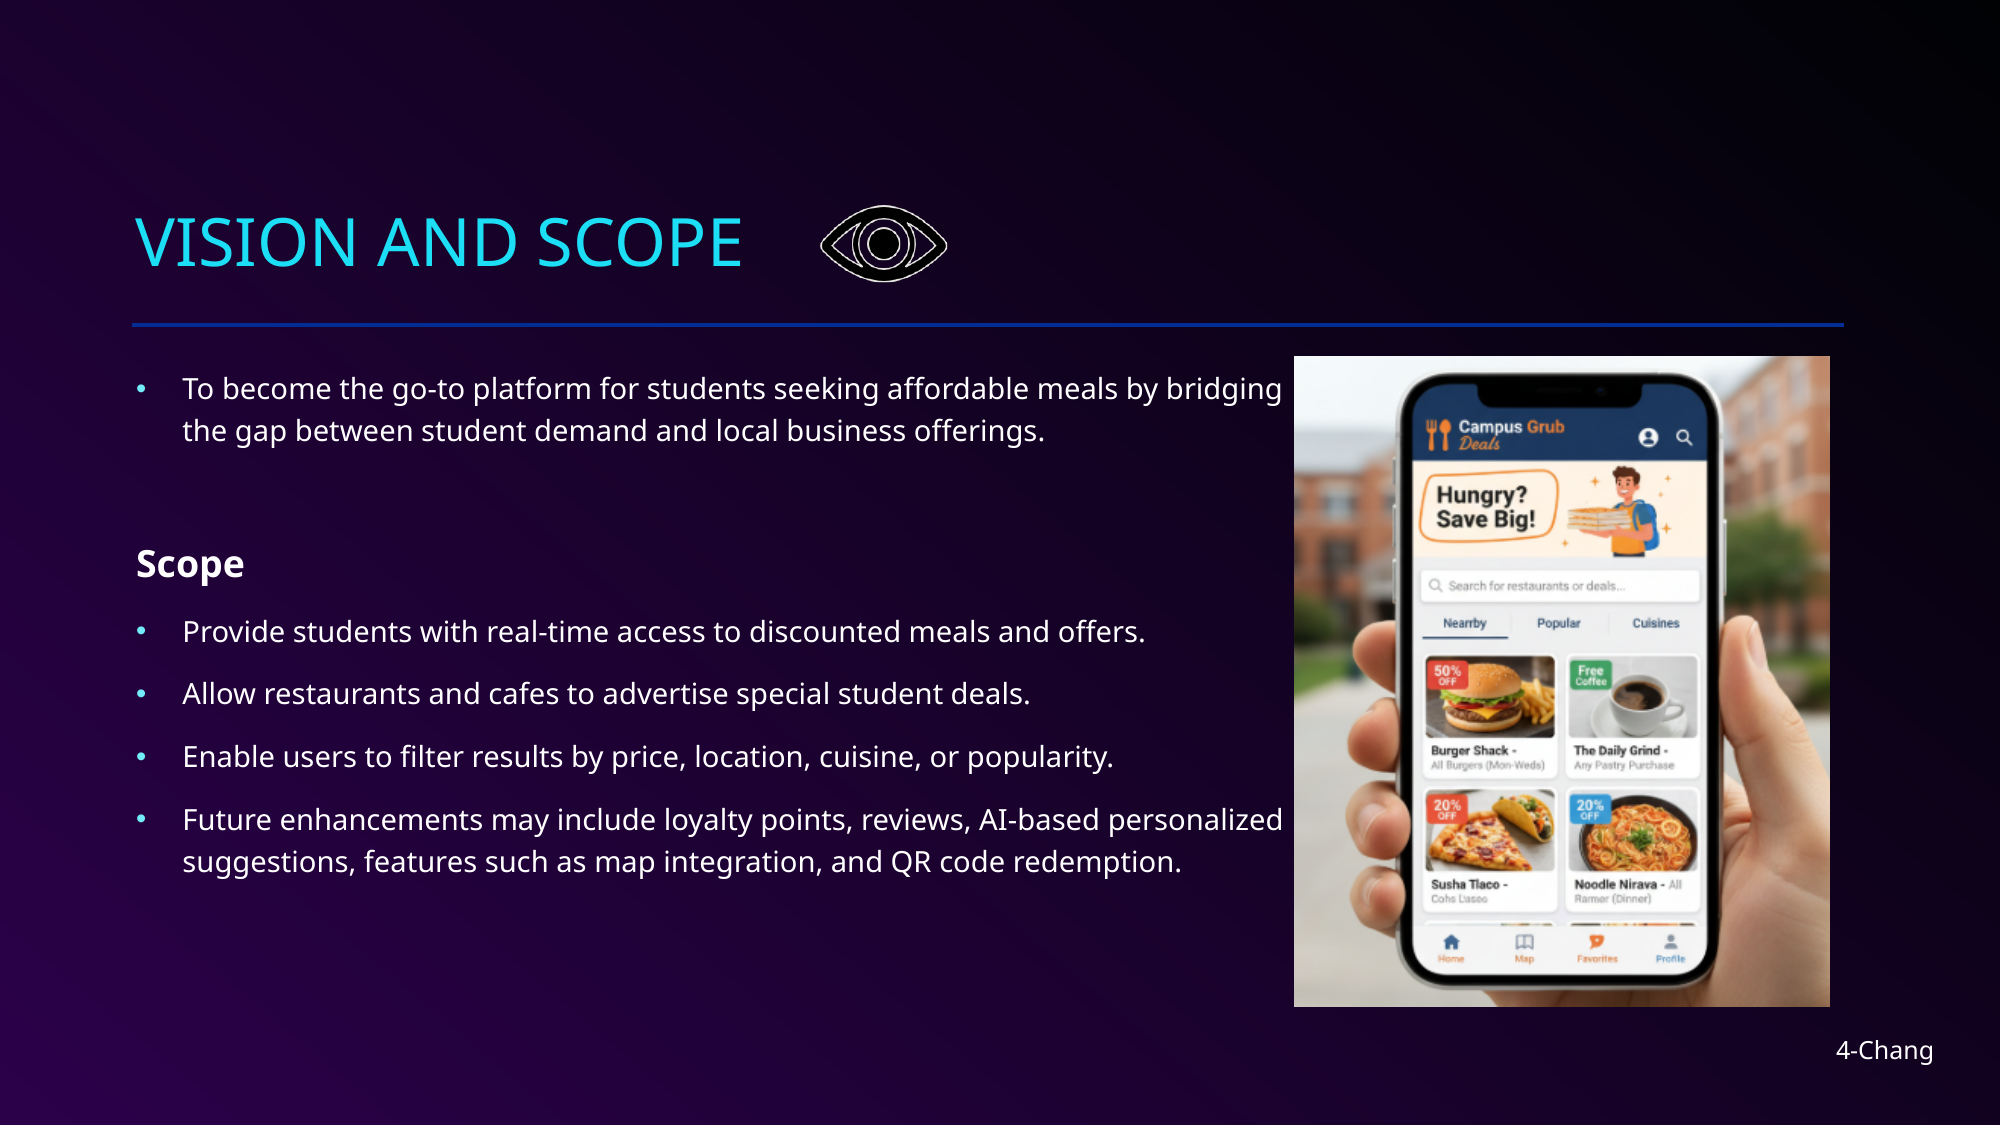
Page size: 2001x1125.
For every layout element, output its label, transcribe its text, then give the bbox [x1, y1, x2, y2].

picture [808, 168, 959, 319]
title Vision and Scope [120, 71, 1846, 289]
slide_number 4-Chang [1499, 1021, 1950, 1082]
picture [1294, 356, 1830, 1007]
list To become the go-to platform for students seeking affordable meals by bridging the gap between student demand and local business offerings. Scope Provide students with real-time access to discounted meals and offers. Allow restaurants and cafes to advertise special student deals. Enable users to filter results by price, location, cuisine, or popularity. Future enhancements may include loyalty points, reviews, AI-based personalized suggestions, features such as map integration, and QR code redemption. [121, 356, 1294, 1006]
